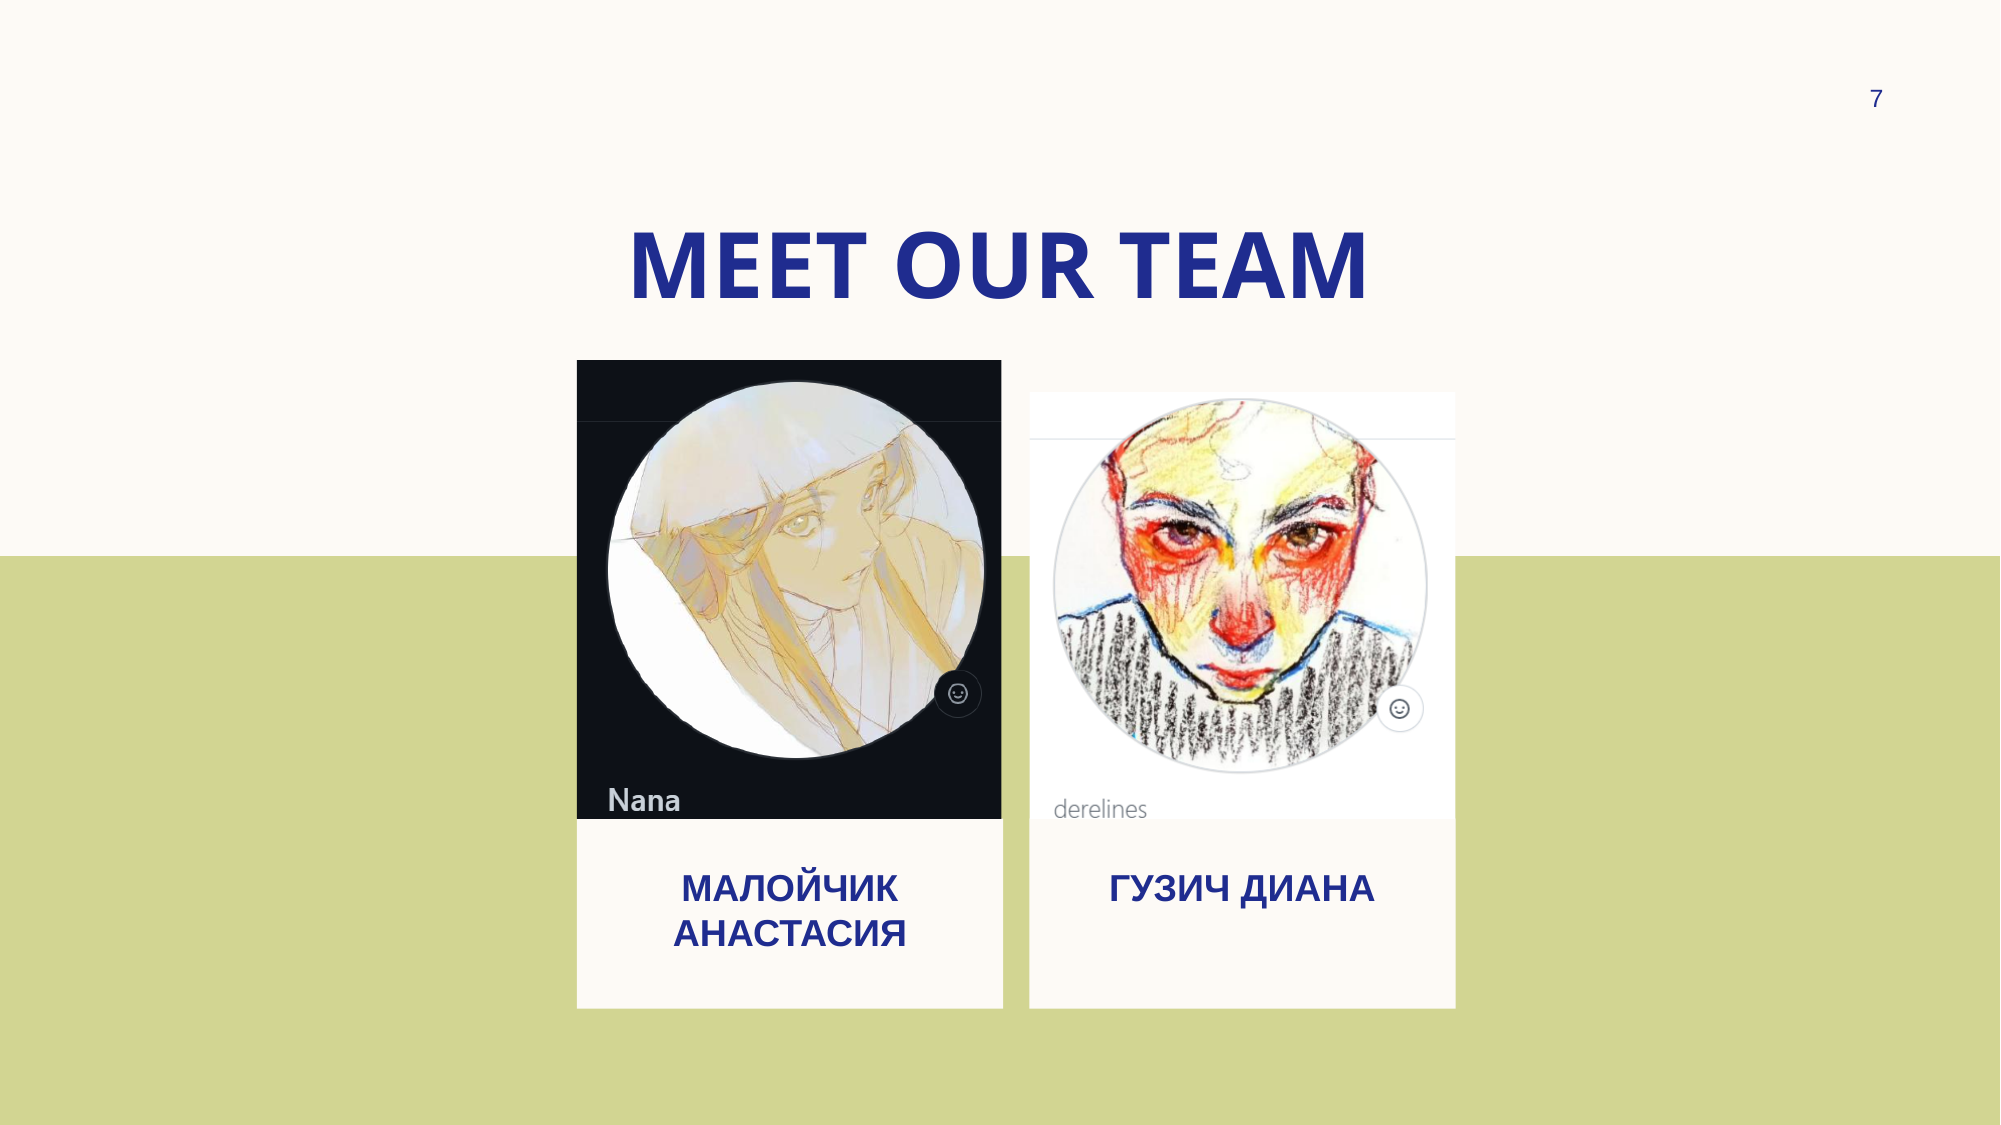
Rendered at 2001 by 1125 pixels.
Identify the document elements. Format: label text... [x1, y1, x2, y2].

slide_number 7 [1795, 75, 1958, 120]
picture [1029, 392, 1456, 819]
title MEET OUR TEAM [124, 199, 1875, 326]
picture [576, 360, 1002, 819]
list Малойчик Анастасия [576, 818, 1004, 1009]
list Гузич Диана [1029, 819, 1456, 1009]
